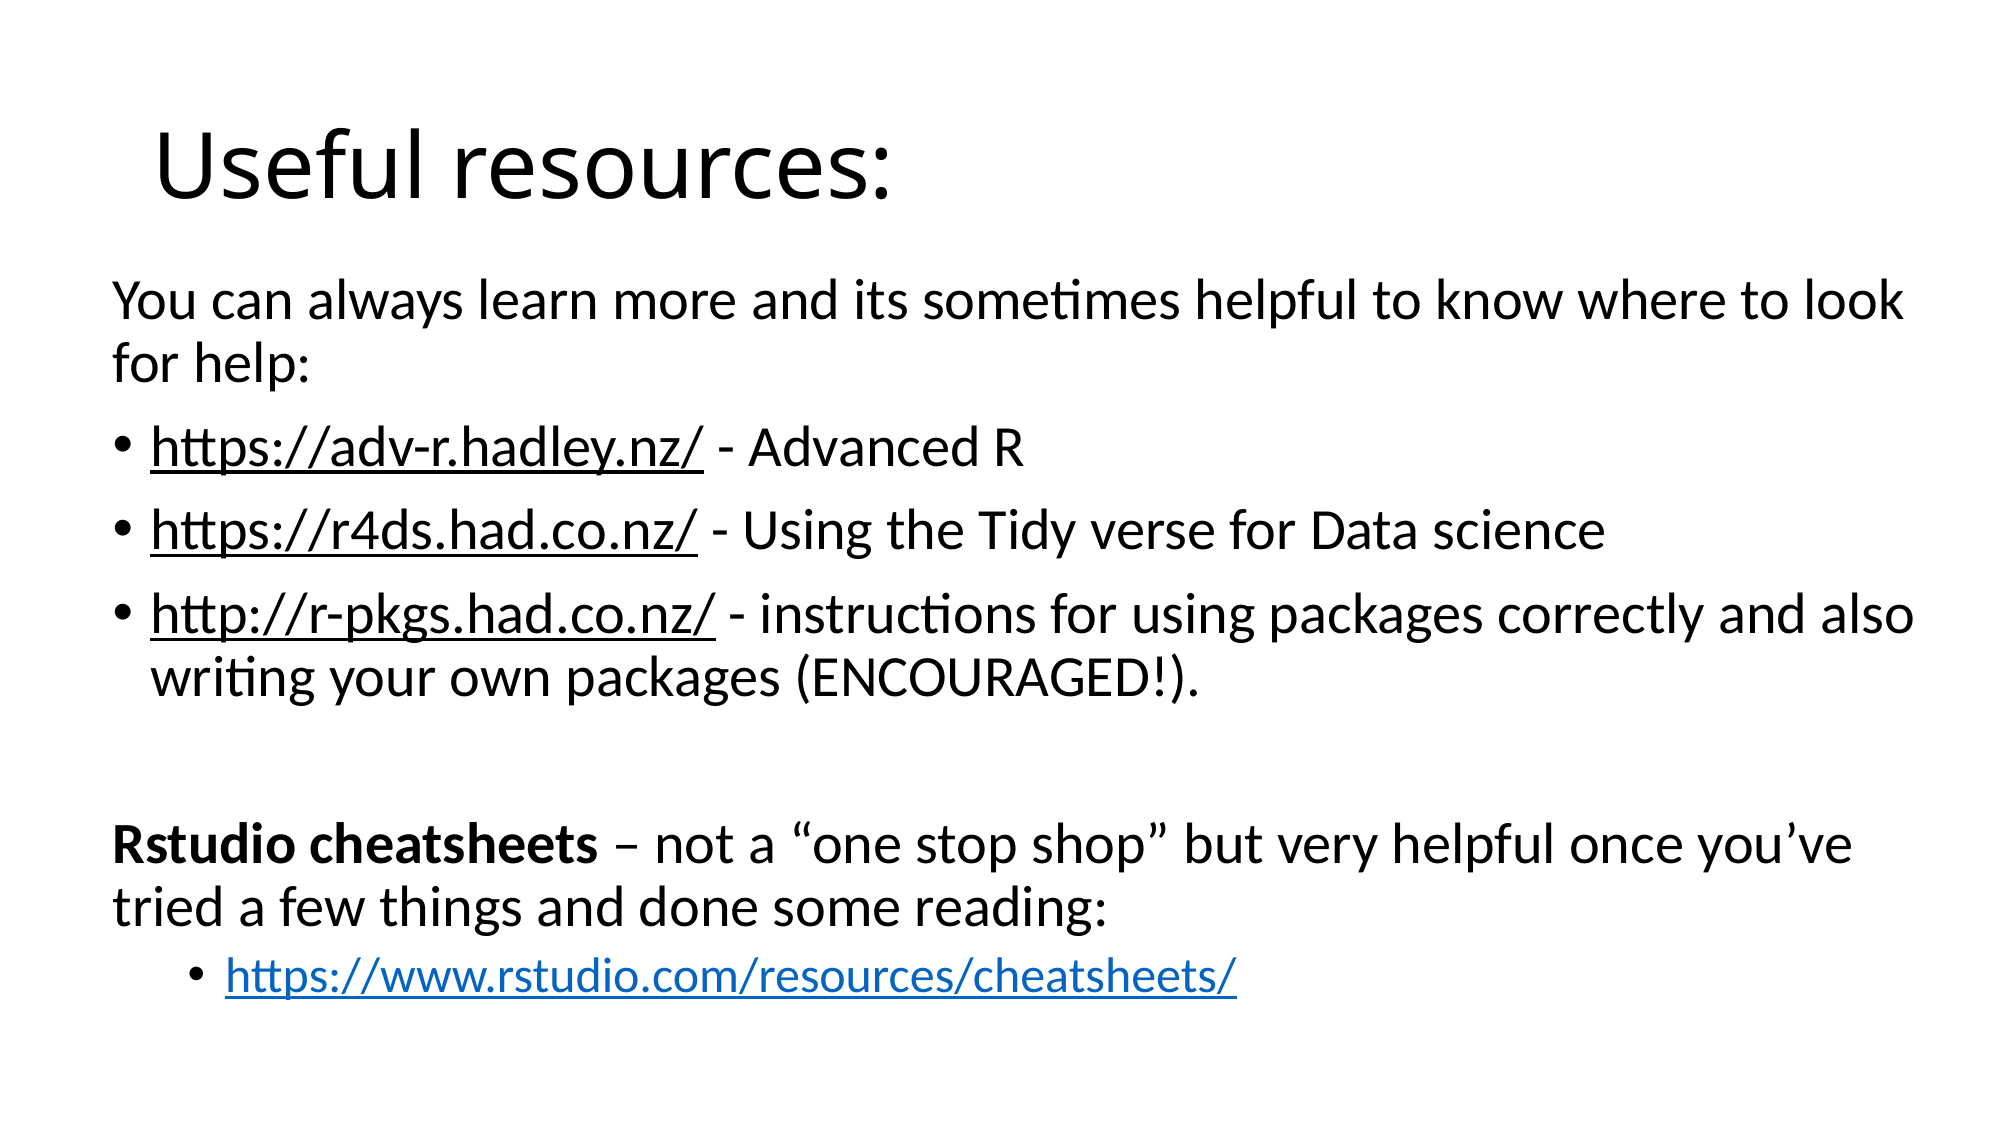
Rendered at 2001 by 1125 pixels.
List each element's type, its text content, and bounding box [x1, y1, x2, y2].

list You can always learn more and its sometimes helpful to know where to look for help: https://adv-r.hadley.nz/ - Advanced R https://r4ds.had.co.nz/ - Using the Tidy verse for Data science http://r-pkgs.had.co.nz/ - instructions for using packages correctly and also writing your own packages (ENCOURAGED!). Rstudio cheatsheets – not a “one stop shop” but very helpful once you’ve tried a few things and done some reading: https://www.rstudio.com/resources/cheatsheets/ [97, 262, 1987, 1043]
title Useful resources: [137, 59, 1863, 262]
